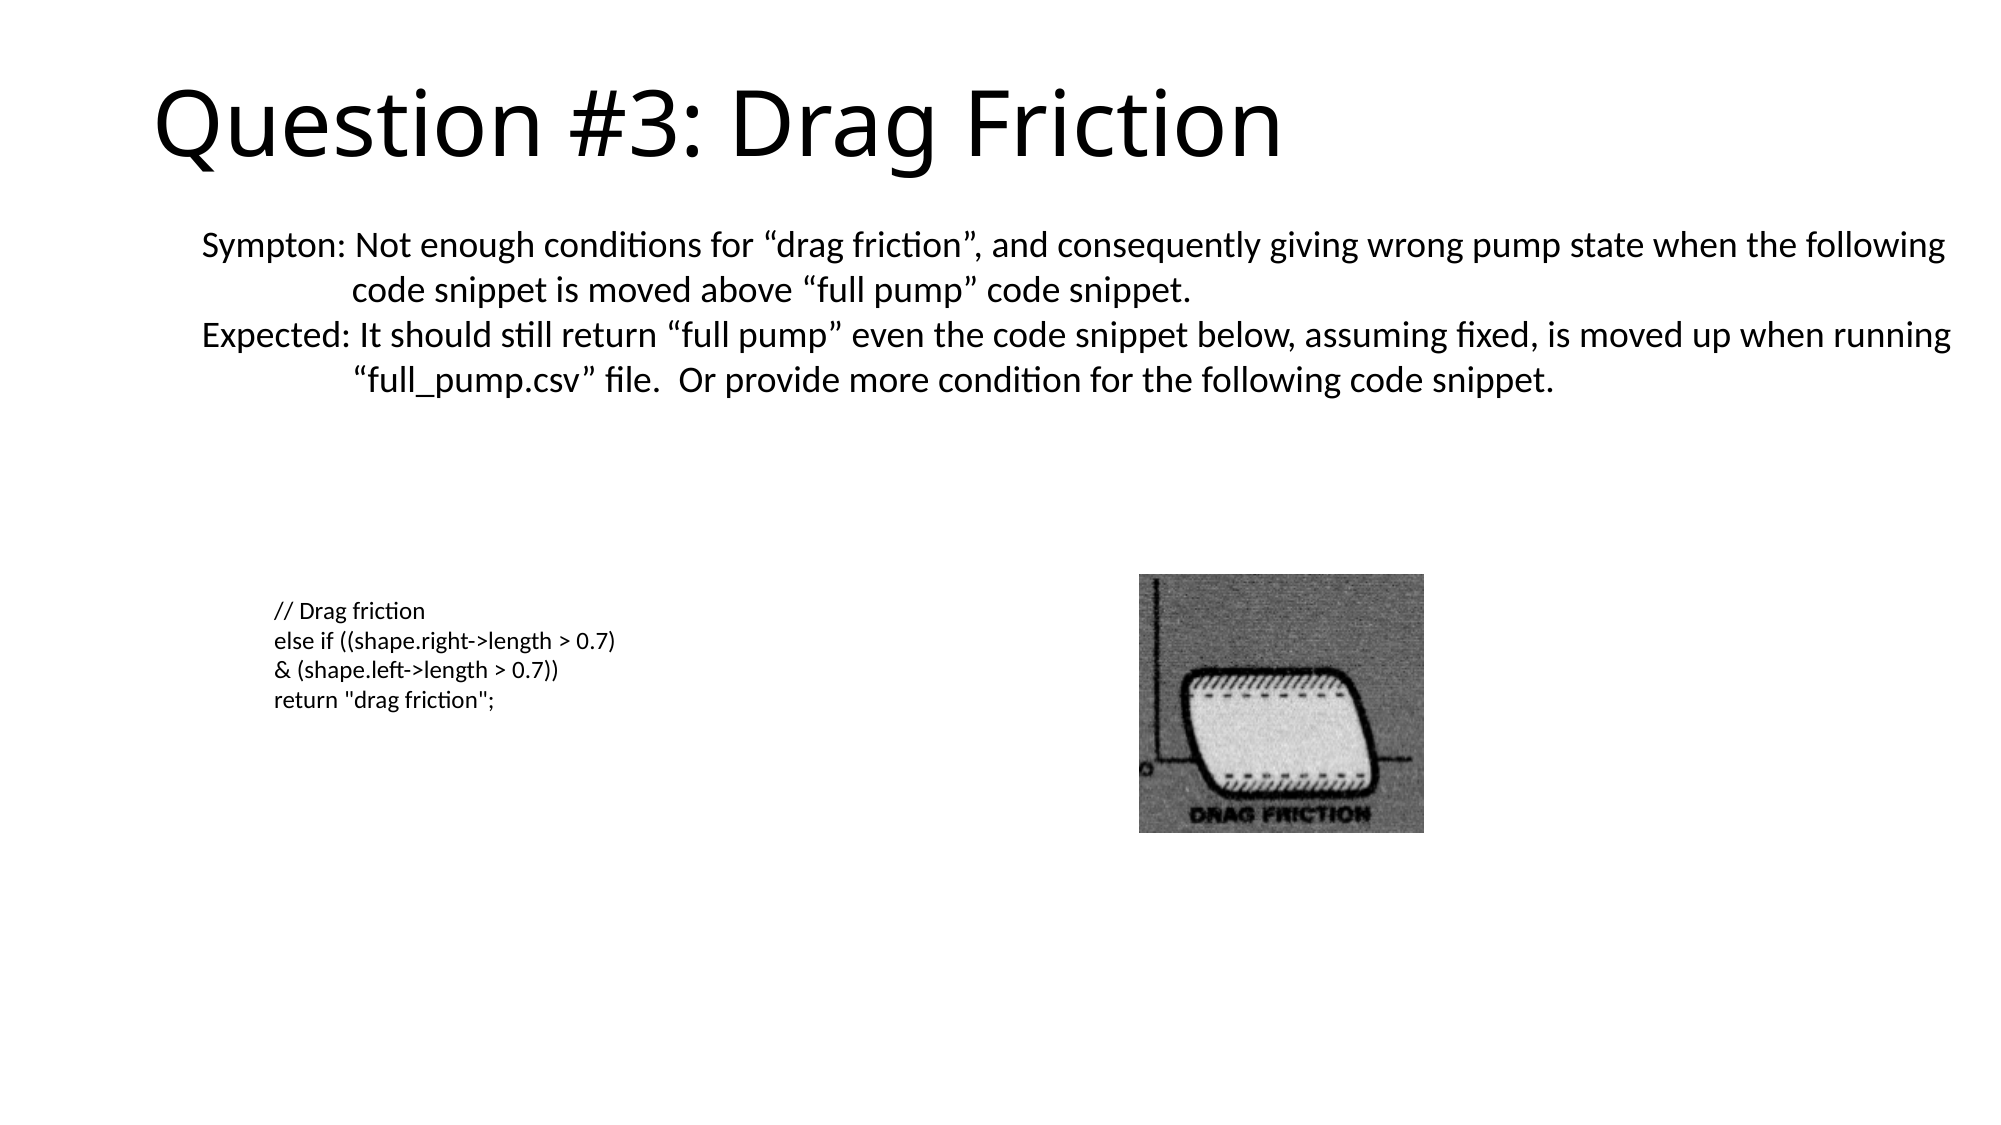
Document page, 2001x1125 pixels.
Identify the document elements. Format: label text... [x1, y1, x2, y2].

picture [1139, 574, 1424, 833]
text_box // Drag friction else if ((shape.right->length > 0.7) & (shape.left->length > 0.7)) return "drag friction"; [259, 586, 632, 722]
text_box Sympton: Not enough conditions for “drag friction”, and consequently giving wrong pump state when the following code snippet is moved above “full pump” code snippet. Expected: It should still return “full pump” even the code snippet below, assuming fixed, is moved up when running “full_pump.csv” file. Or provide more condition for the following code snippet. [187, 212, 1969, 408]
title Question #3: Drag Friction [137, 59, 1863, 194]
